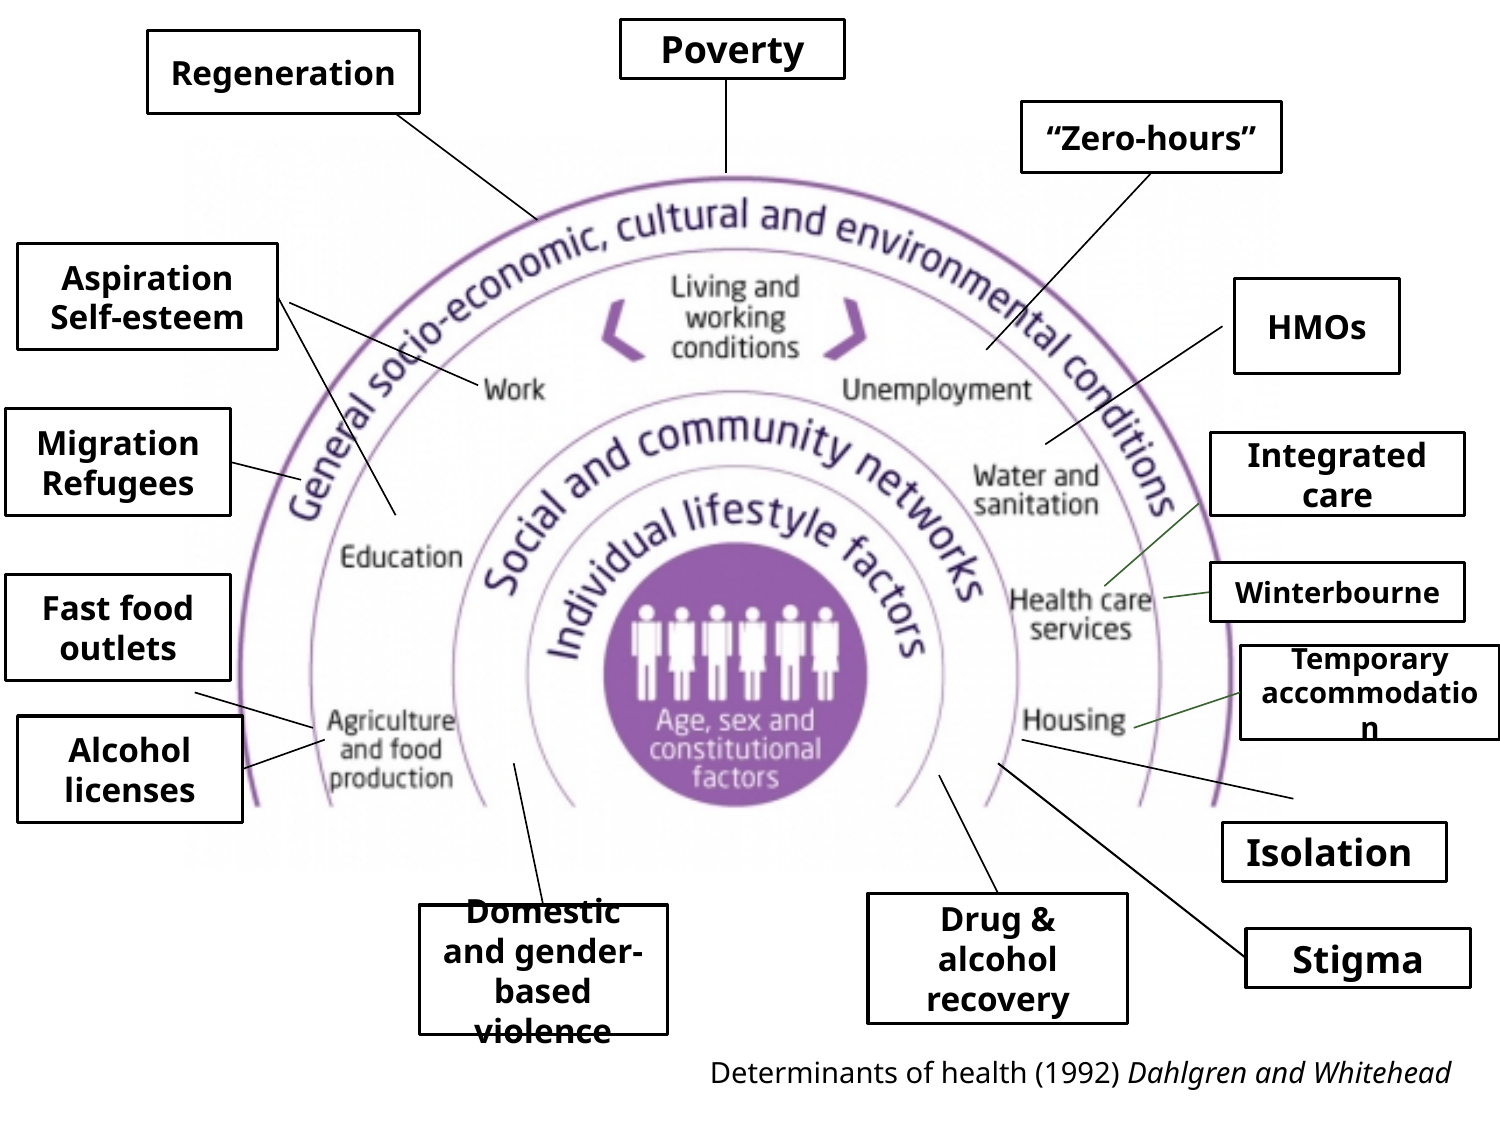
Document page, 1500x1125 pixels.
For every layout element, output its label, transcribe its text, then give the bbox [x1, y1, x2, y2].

text_box Regeneration [146, 29, 421, 115]
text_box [1044, 325, 1223, 445]
text_box Determinants of health (1992) Dahlgren and Whitehead [695, 1046, 1467, 1097]
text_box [997, 762, 1247, 959]
text_box Fast food outlets [4, 573, 176, 682]
text_box Domestic and gender-based violence [418, 903, 669, 1036]
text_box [194, 692, 314, 729]
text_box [277, 296, 396, 516]
text_box Alcohol licenses [16, 714, 176, 824]
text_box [1021, 739, 1294, 799]
text_box Aspiration Self-esteem [16, 242, 176, 351]
text_box Winterbourne [1287, 561, 1466, 623]
text_box Poverty [619, 18, 846, 80]
picture [1247, 799, 1282, 871]
text_box Temporary accommodation [1287, 644, 1500, 741]
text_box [938, 774, 999, 894]
picture [182, 136, 1282, 871]
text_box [1163, 591, 1211, 599]
text_box Isolation [1251, 821, 1448, 883]
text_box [288, 302, 479, 386]
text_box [513, 762, 544, 906]
text_box HMOs [1287, 277, 1401, 375]
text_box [1104, 503, 1200, 587]
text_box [241, 739, 326, 770]
text_box “Zero-hours” [1020, 100, 1283, 138]
text_box Integrated care [1287, 431, 1466, 517]
text_box Drug & alcohol recovery [866, 892, 1129, 1025]
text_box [985, 172, 1152, 351]
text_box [1133, 692, 1241, 729]
text_box Migration Refugees [4, 407, 176, 517]
text_box Stigma [1244, 927, 1472, 989]
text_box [230, 461, 271, 481]
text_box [395, 113, 538, 221]
